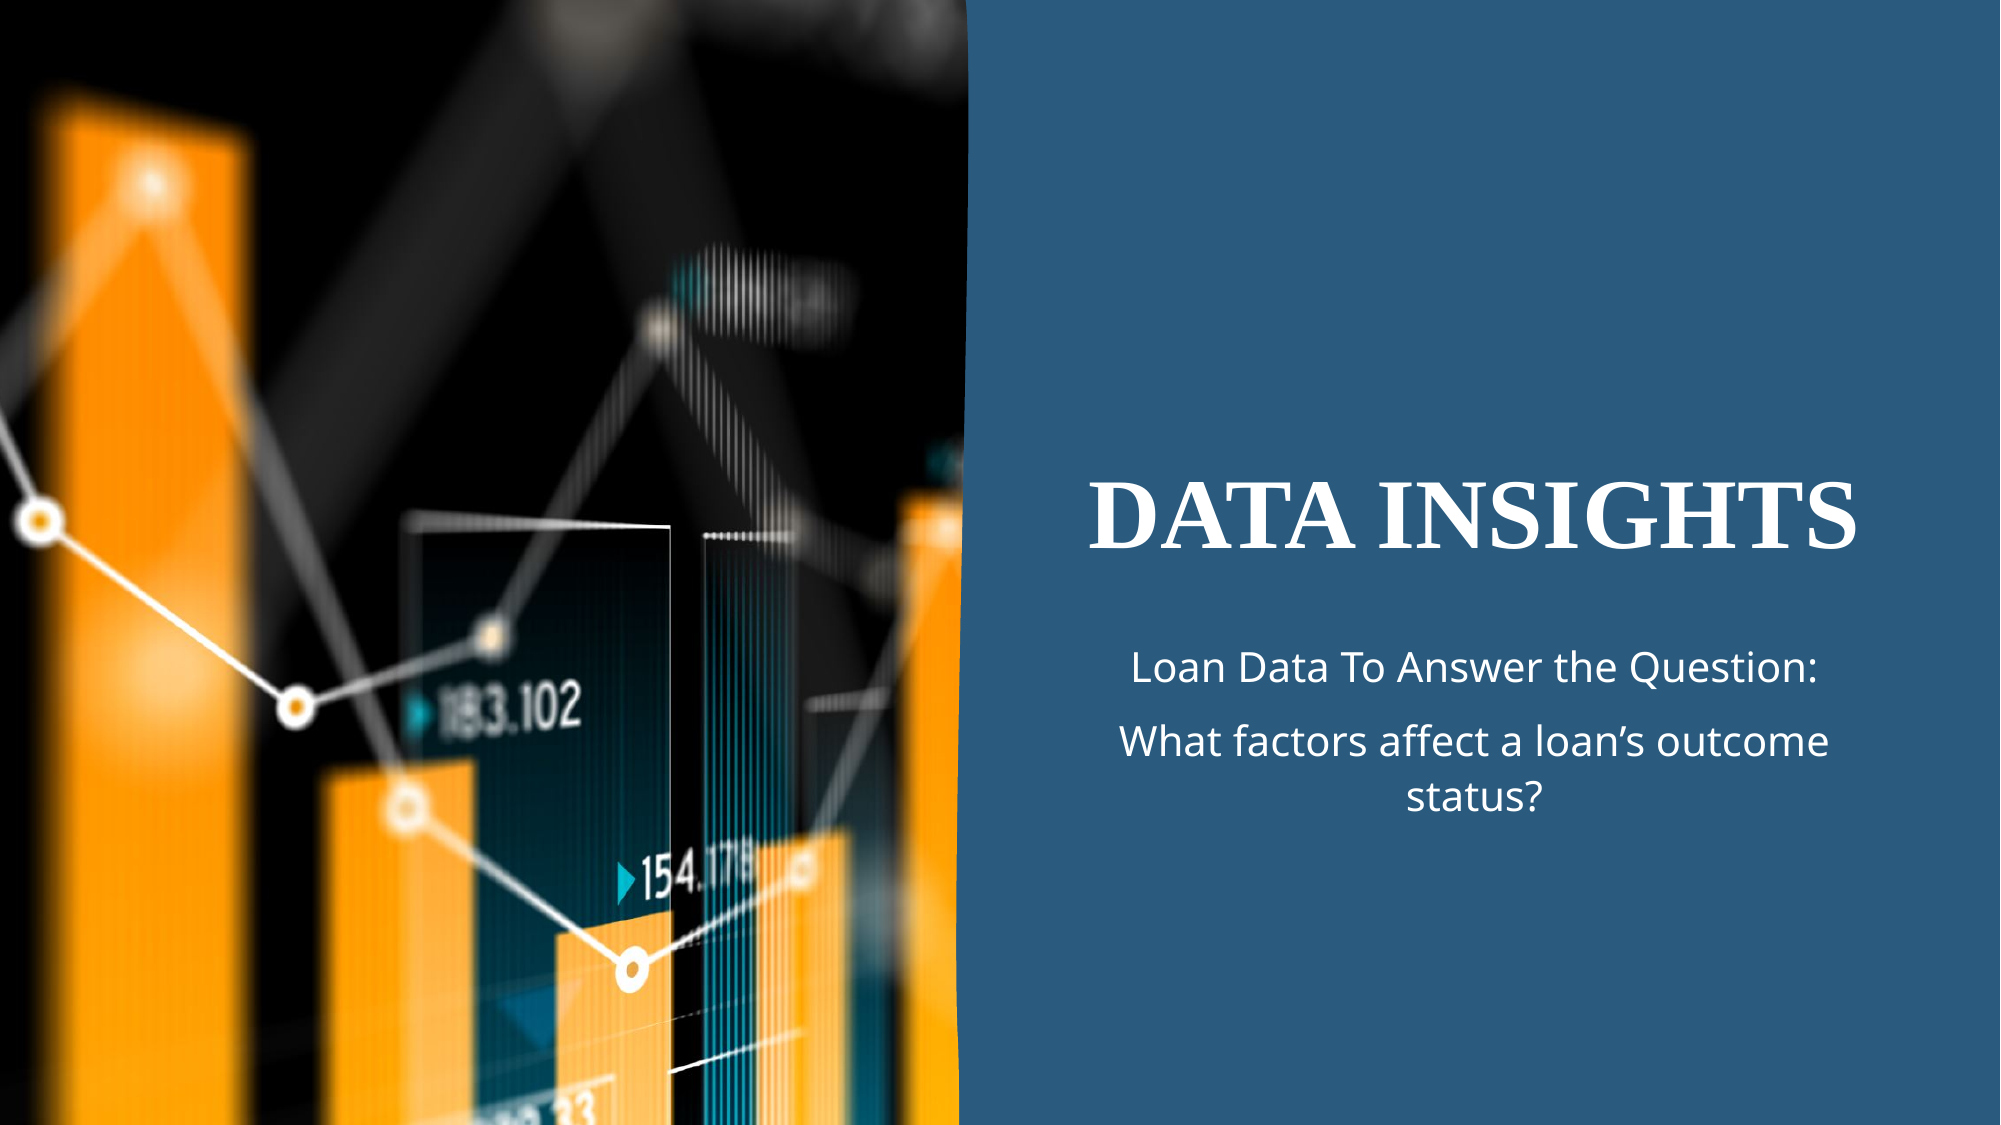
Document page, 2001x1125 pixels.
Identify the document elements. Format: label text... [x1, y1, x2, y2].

title Data Insights [1062, 237, 1886, 579]
subtitle Loan Data To Answer the Question: What factors affect a loan’s outcome status? [1062, 628, 1886, 829]
picture [0, 0, 969, 1125]
